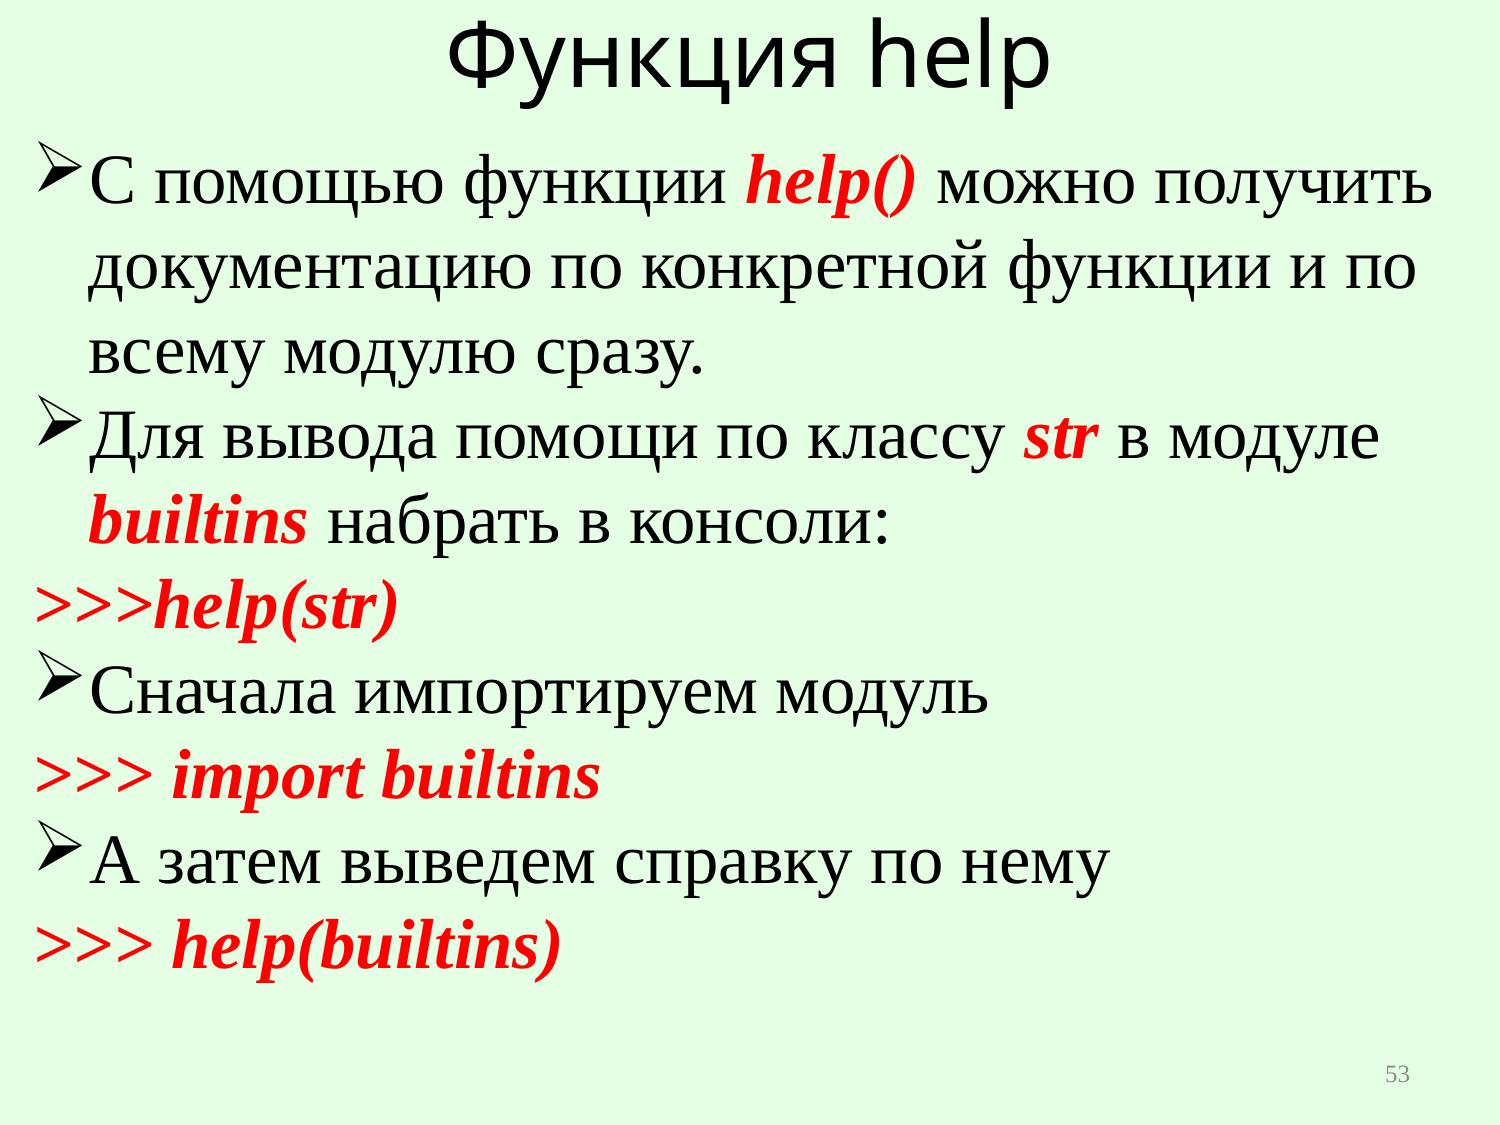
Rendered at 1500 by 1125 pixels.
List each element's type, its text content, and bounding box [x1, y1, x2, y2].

slide_number 53 [1074, 1042, 1425, 1103]
title Функция help [17, 0, 1483, 102]
list С помощью функции help() можно получить документацию по конкретной функции и по всему модулю сразу. Для вывода помощи по классу str в модуле builtins набрать в консоли: >>>help(str) Cначала импортируем модуль >>> import builtins А затем выведем справку по нему >>> help(builtins) [17, 125, 1483, 1035]
